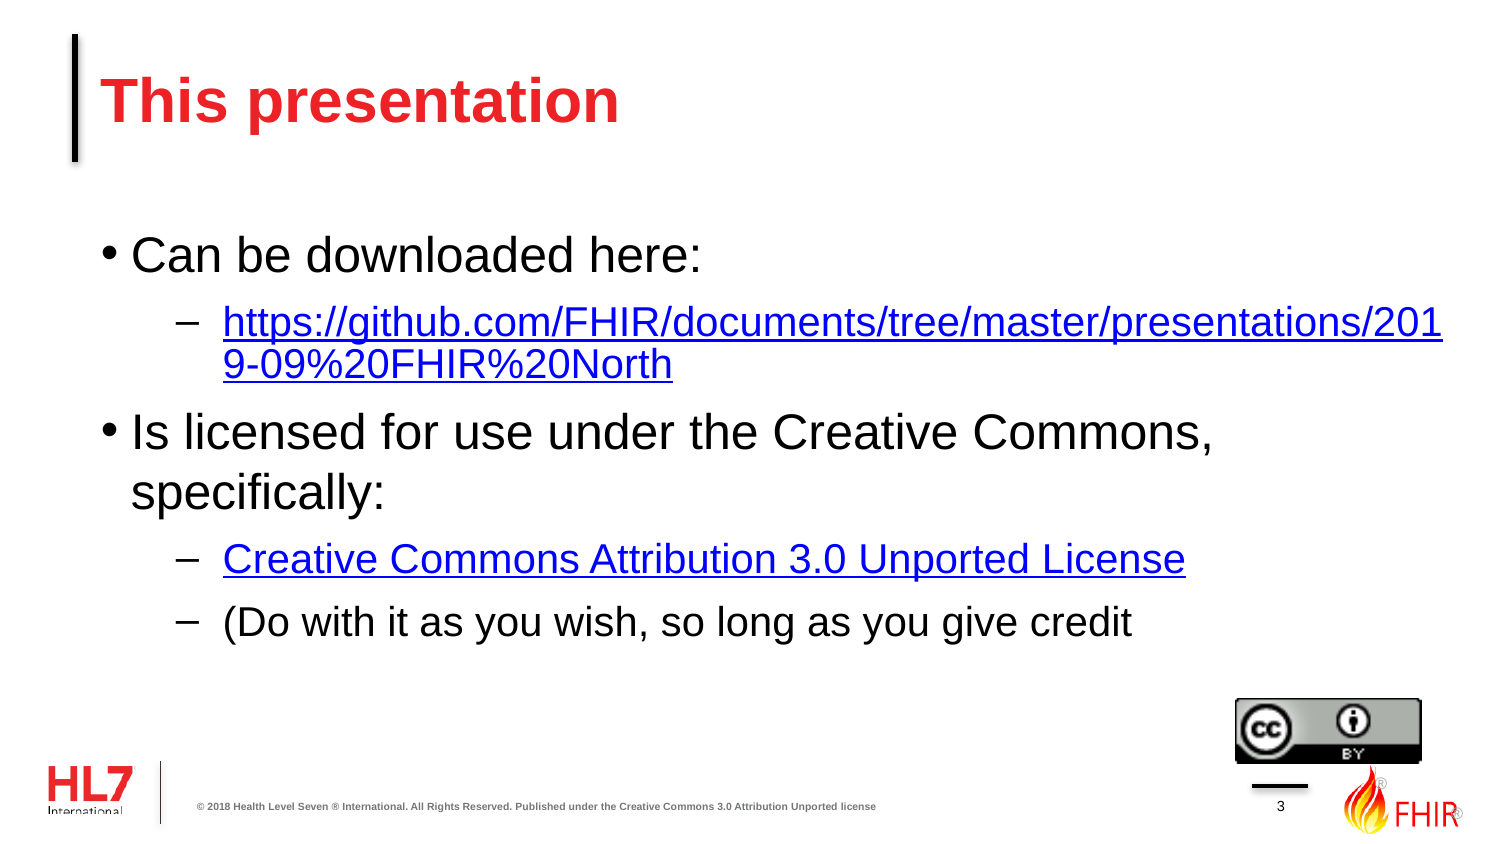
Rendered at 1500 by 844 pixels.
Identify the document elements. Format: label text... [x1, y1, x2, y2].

list Can be downloaded here: https://github.com/FHIR/documents/tree/master/presentations/2019-09%20FHIR%20North Is licensed for use under the Creative Commons, specifically: Creative Commons Attribution 3.0 Unported License (Do with it as you wish, so long as you give credit [100, 222, 1451, 731]
slide_number 3 [1258, 786, 1304, 814]
title This presentation [100, 33, 1451, 163]
picture [1235, 698, 1463, 837]
footer © 2018 Health Level Seven ® International. All Rights Reserved. Published under the Creative Commons 3.0 Attribution Unported license [196, 786, 941, 813]
